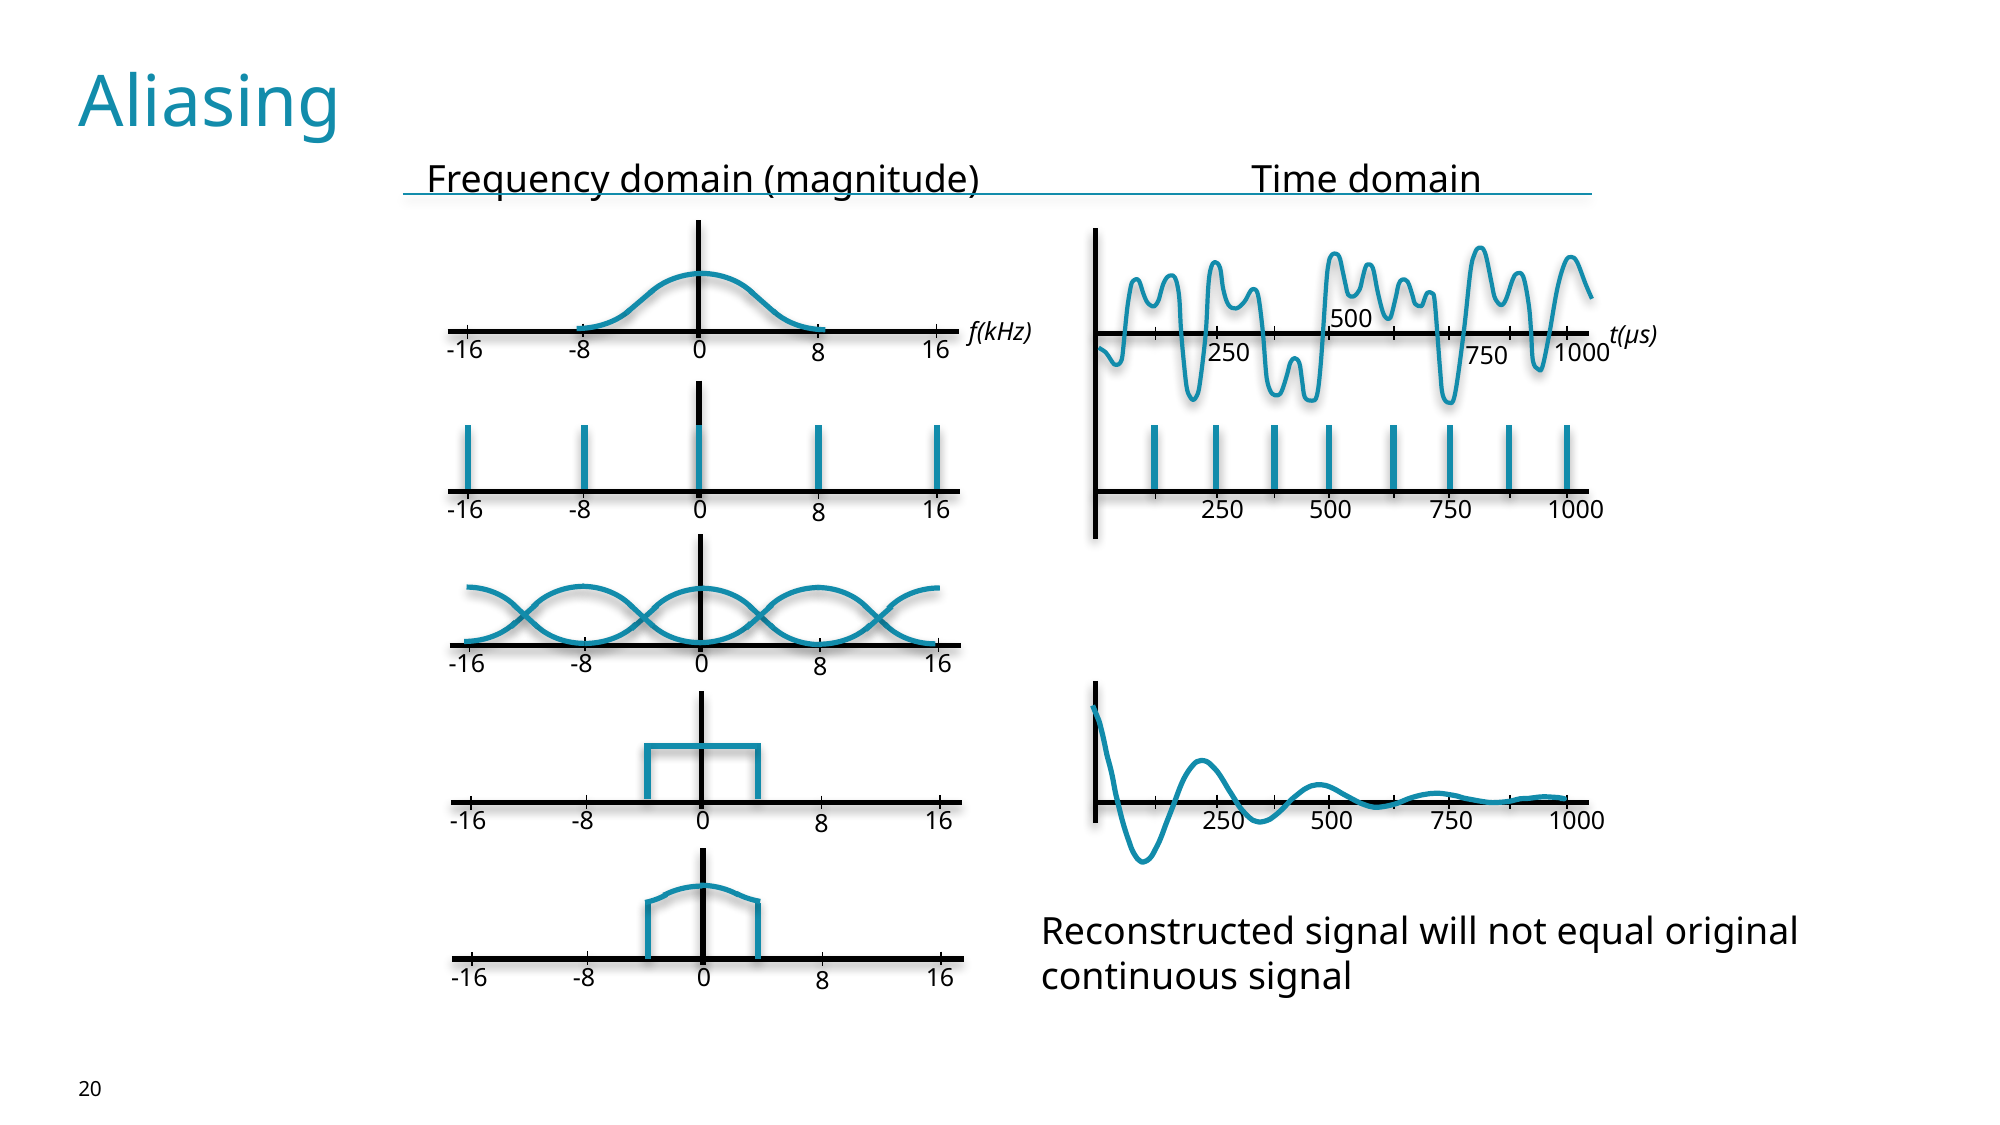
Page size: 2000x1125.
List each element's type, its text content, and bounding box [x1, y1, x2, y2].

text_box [450, 847, 964, 995]
text_box t(µs) [1609, 318, 1686, 349]
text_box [1094, 794, 1590, 810]
text_box [1122, 823, 1168, 863]
text_box f(kHz) [968, 315, 1045, 346]
text_box [1301, 384, 1320, 402]
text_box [1399, 483, 1444, 492]
text_box [1554, 256, 1593, 301]
text_box [1466, 246, 1498, 301]
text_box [1202, 804, 1586, 836]
text_box [1124, 274, 1182, 324]
text_box Time domain [1236, 147, 1498, 192]
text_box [753, 542, 1006, 695]
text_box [446, 220, 960, 368]
text_box [1182, 354, 1202, 401]
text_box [1455, 483, 1503, 492]
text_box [1334, 483, 1388, 492]
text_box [1221, 483, 1269, 492]
title Aliasing [78, 55, 343, 150]
text_box [1504, 272, 1529, 301]
text_box [1423, 291, 1436, 301]
text_box [1206, 261, 1228, 303]
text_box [1207, 302, 1591, 371]
text_box [1243, 288, 1260, 301]
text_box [1094, 325, 1200, 341]
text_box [1200, 493, 1585, 525]
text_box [1514, 483, 1562, 492]
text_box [398, 540, 764, 693]
text_box [1101, 707, 1534, 793]
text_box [1279, 483, 1323, 492]
text_box [1267, 384, 1286, 397]
text_box Frequency domain (magnitude) [411, 147, 995, 193]
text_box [449, 708, 963, 839]
text_box [1394, 278, 1415, 301]
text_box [448, 533, 962, 539]
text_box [1094, 483, 1210, 499]
text_box Reconstructed signal will not equal original continuous signal [1026, 899, 1815, 1004]
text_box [1573, 483, 1590, 499]
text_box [446, 380, 960, 528]
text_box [507, 227, 893, 380]
text_box [1106, 354, 1124, 366]
text_box [1440, 384, 1458, 404]
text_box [402, 542, 649, 694]
text_box [1324, 252, 1381, 301]
